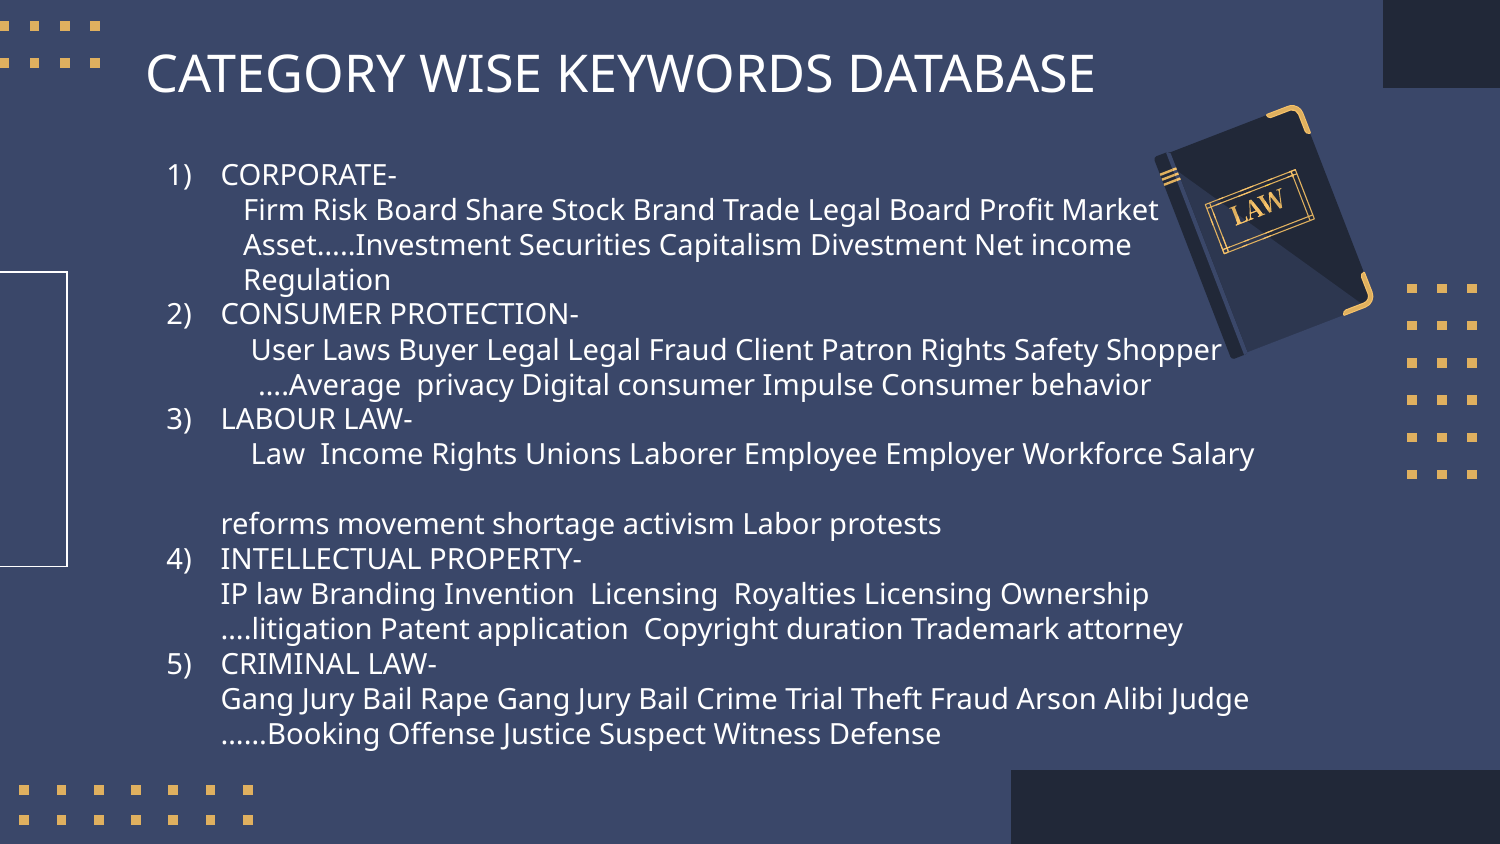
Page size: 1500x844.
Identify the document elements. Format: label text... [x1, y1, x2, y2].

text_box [1166, 110, 1364, 353]
subtitle CORPORATE- Firm Risk Board Share Stock Brand Trade Legal Board Profit Market Asset…..Investment Securities Capitalism Divestment Net income Regulation CONSUMER PROTECTION- User Laws Buyer Legal Legal Fraud Client Patron Rights Safety Shopper ….Average privacy Digital consumer Impulse Consumer behavior LABOUR LAW- Law Income Rights Unions Laborer Employee Employer Workforce Salary reforms movement shortage activism Labor protests INTELLECTUAL PROPERTY- IP law Branding Invention Licensing Royalties Licensing Ownership ….litigation Patent application Copyright duration Trademark attorney CRIMINAL LAW- Gang Jury Bail Rape Gang Jury Bail Crime Trial Theft Fraud Arson Alibi Judge ……Booking Offense Justice Suspect Witness Defense [130, 141, 1279, 703]
title CATEGORY WISE KEYWORDS DATABASE [130, 26, 1163, 119]
